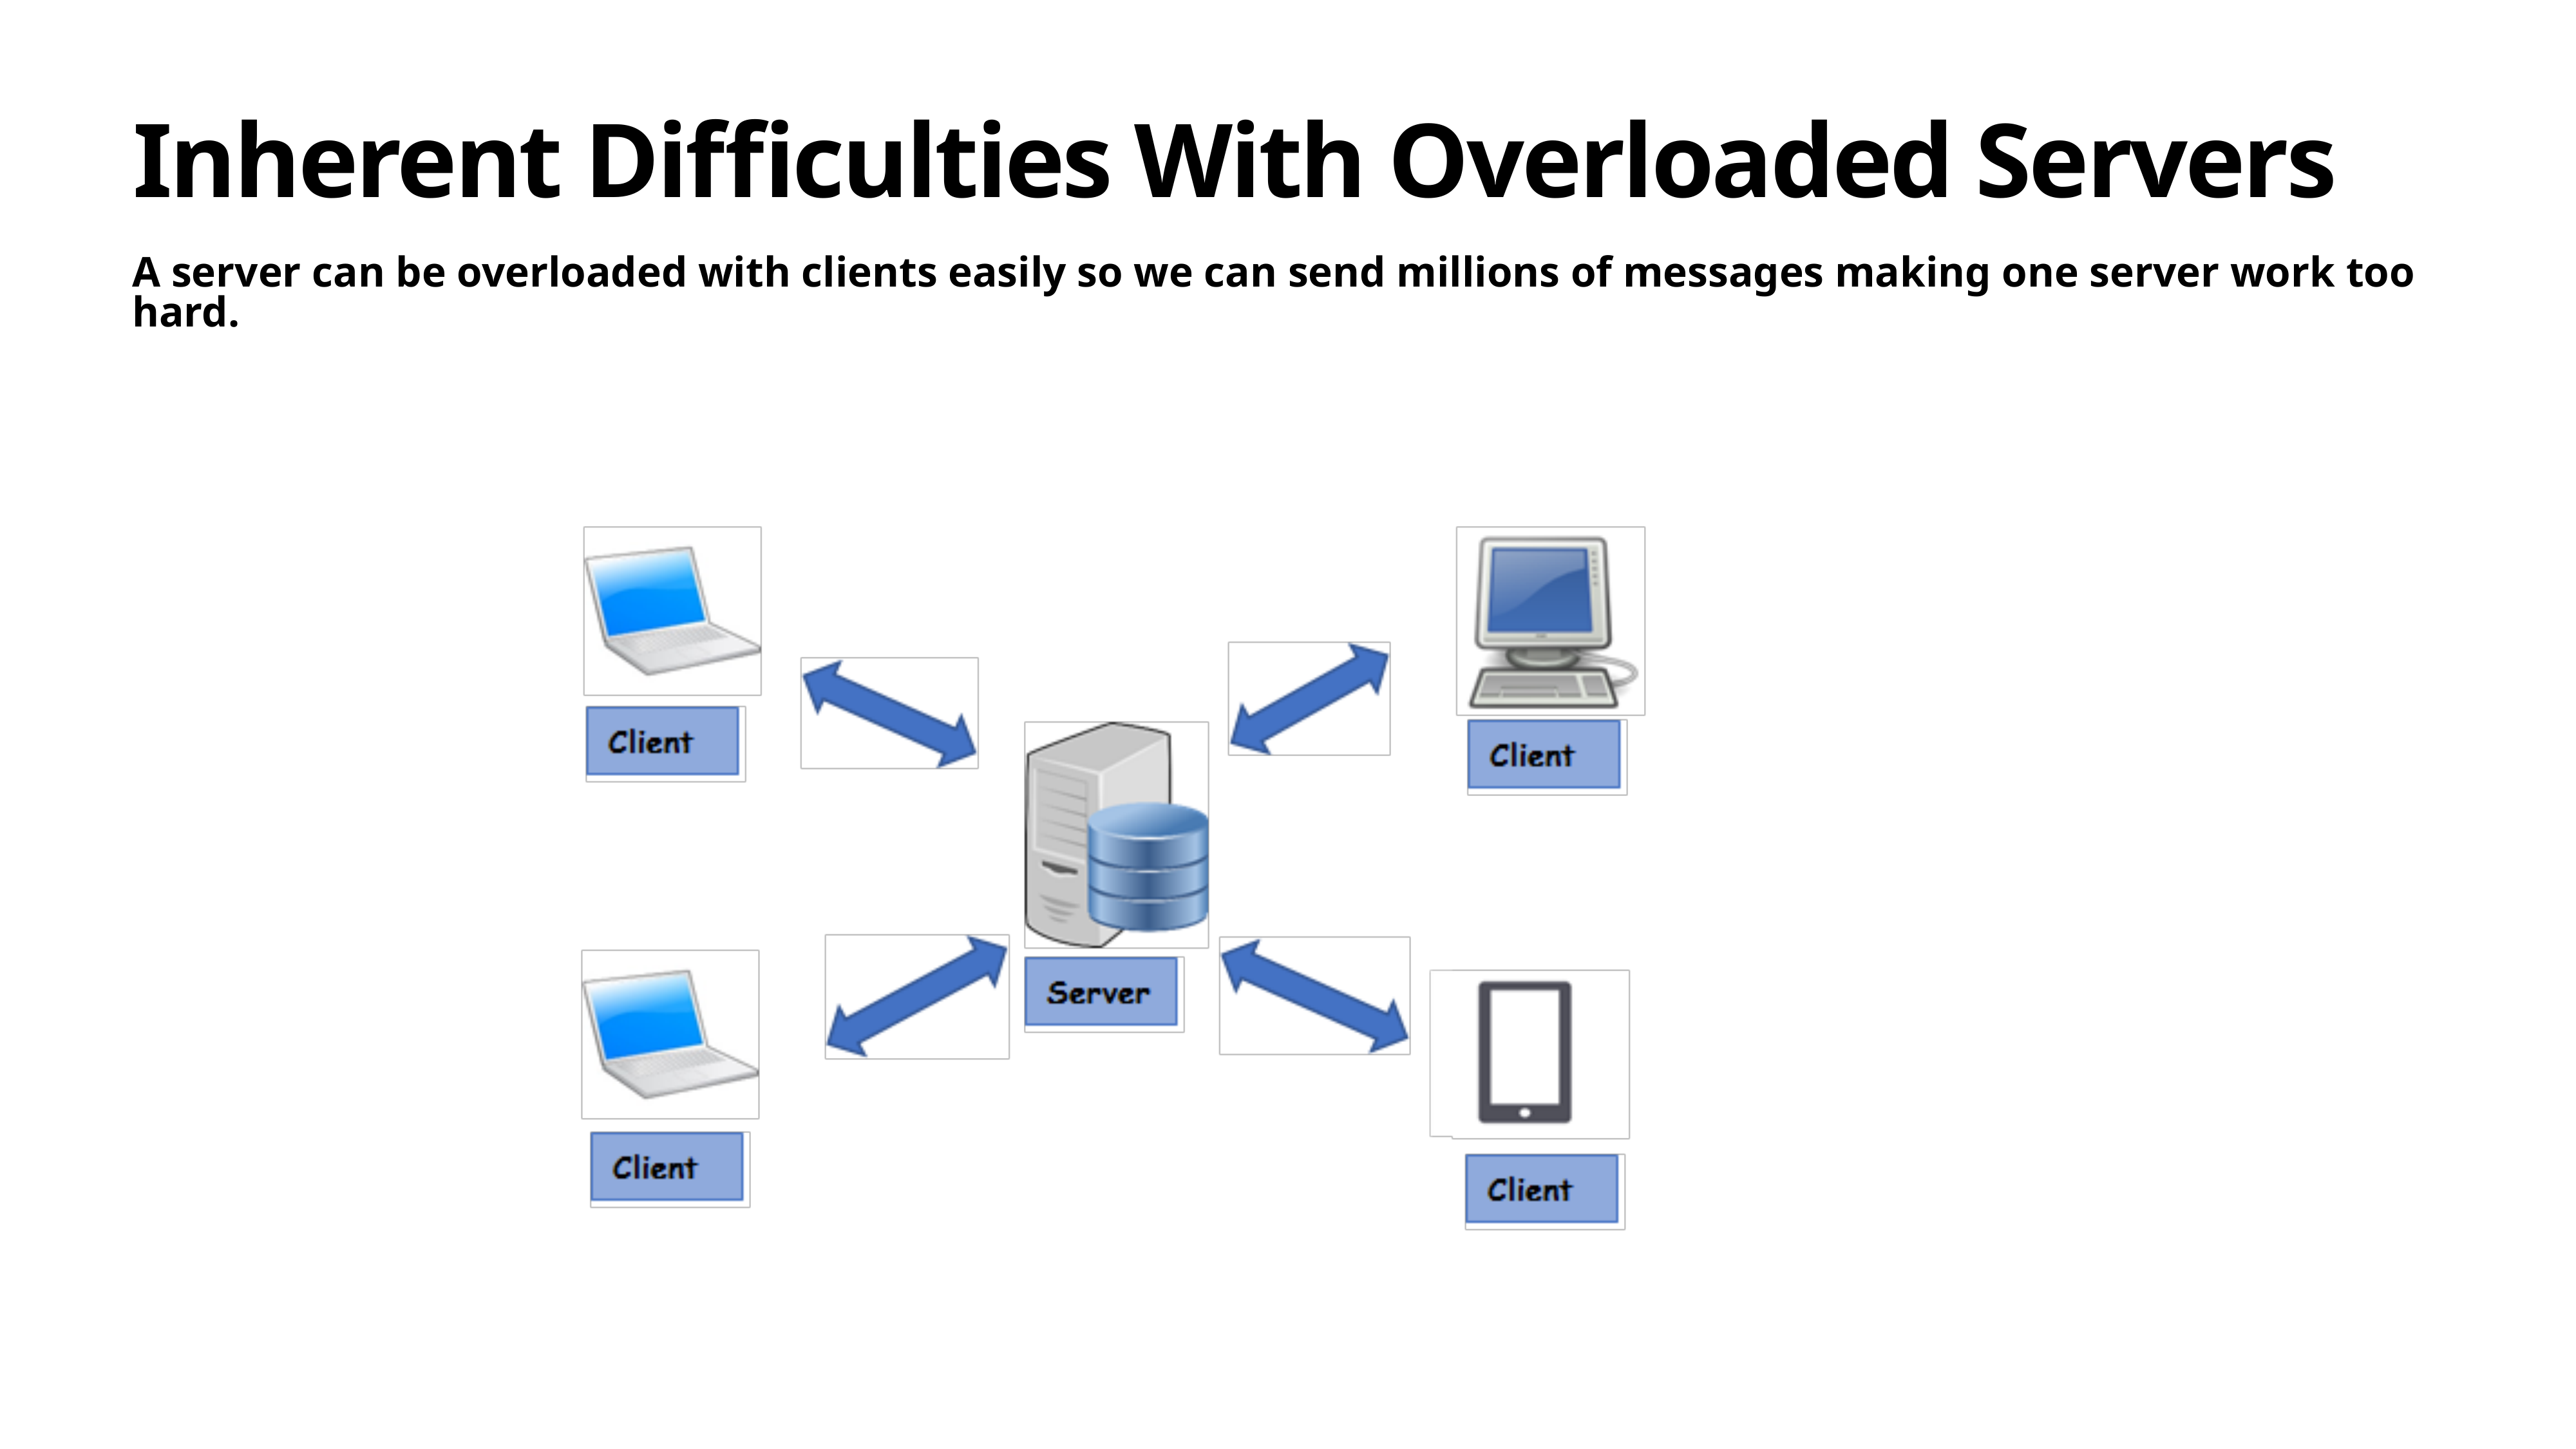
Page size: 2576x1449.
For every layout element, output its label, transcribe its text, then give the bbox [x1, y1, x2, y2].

list A server can be overloaded with clients easily so we can send millions of messages making one server work too hard. [127, 250, 2449, 350]
picture [549, 486, 1699, 1253]
title Inherent Difficulties With Overloaded Servers [127, 113, 2449, 250]
